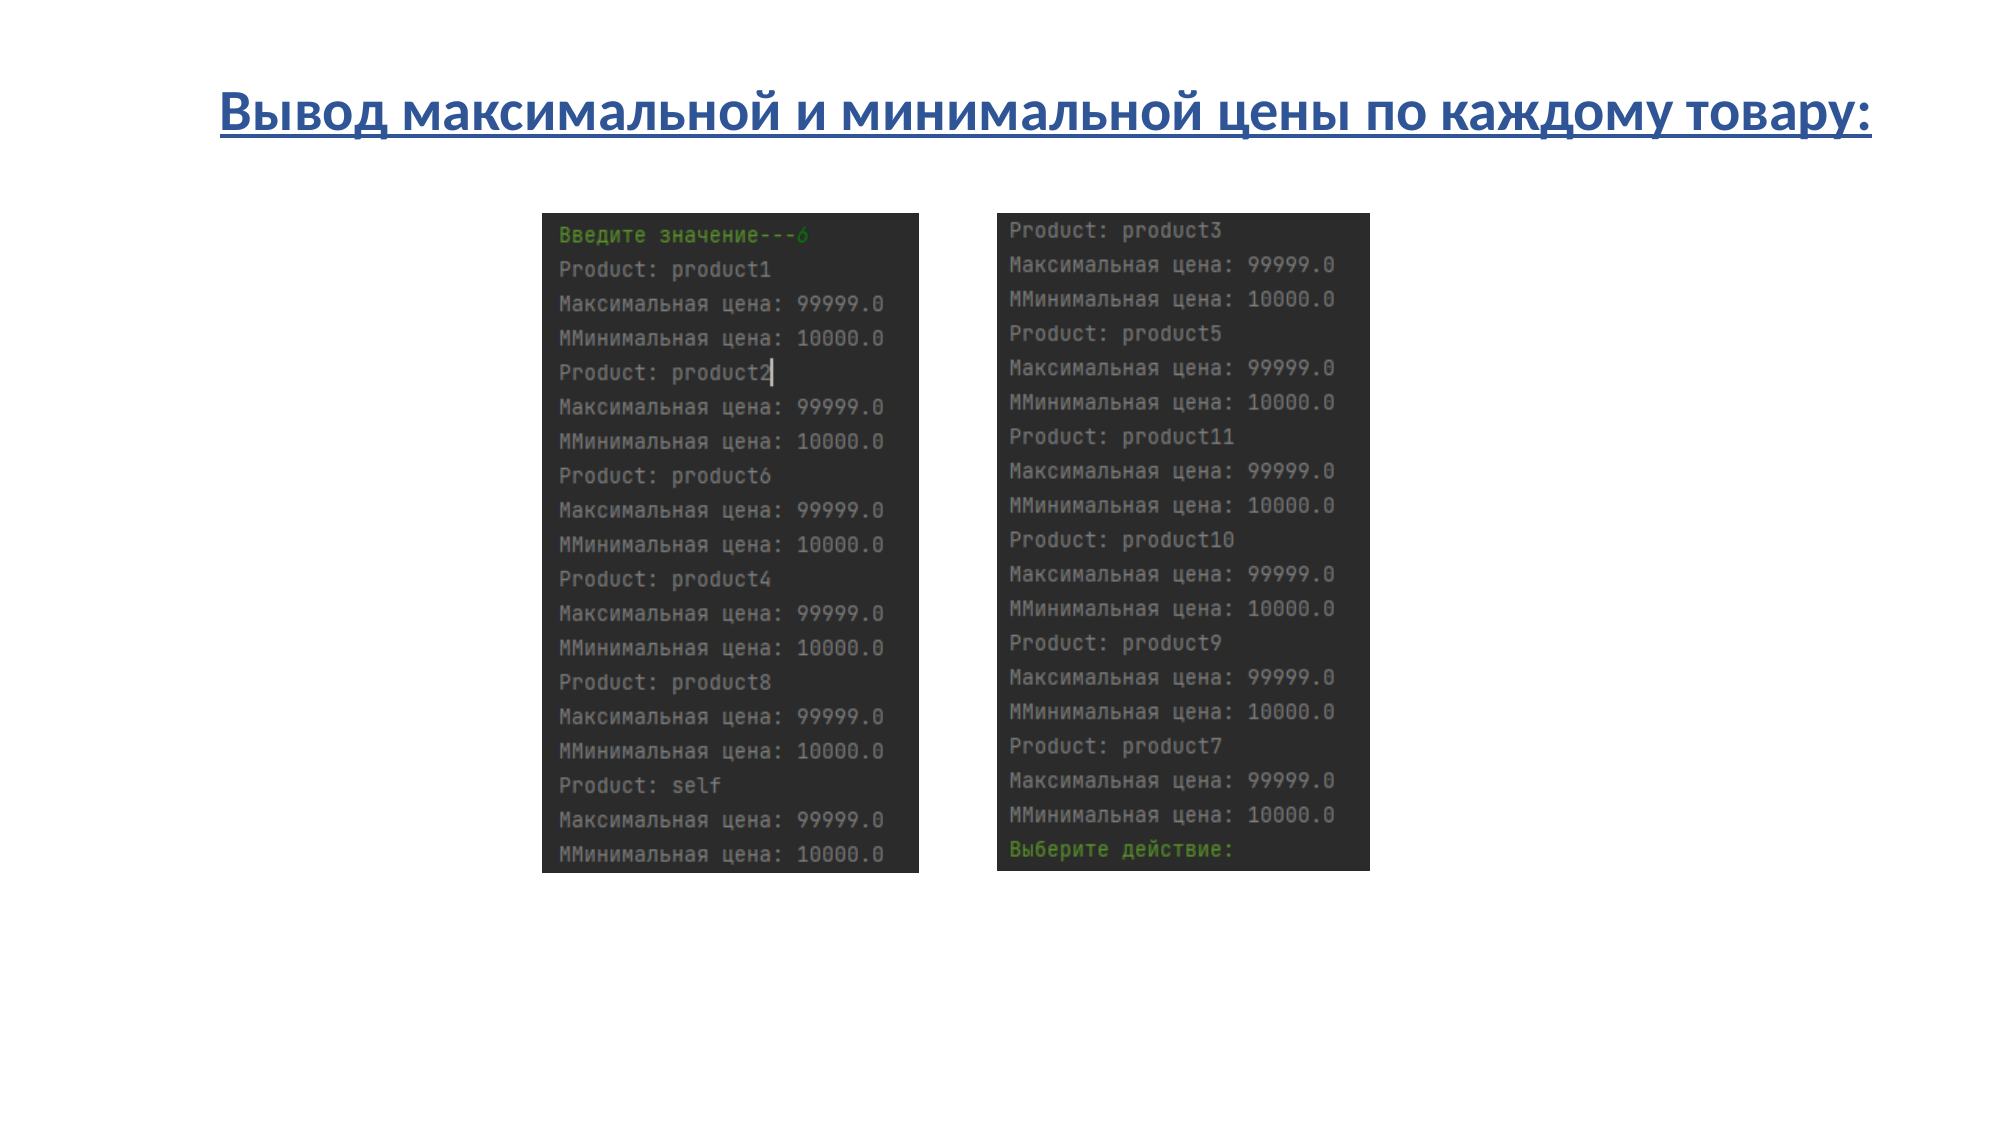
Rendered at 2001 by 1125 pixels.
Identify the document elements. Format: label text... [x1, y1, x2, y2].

picture [541, 213, 919, 873]
list Вывод максимальной и минимальной цены по каждому товару: [137, 72, 1955, 1014]
picture [997, 213, 1370, 872]
